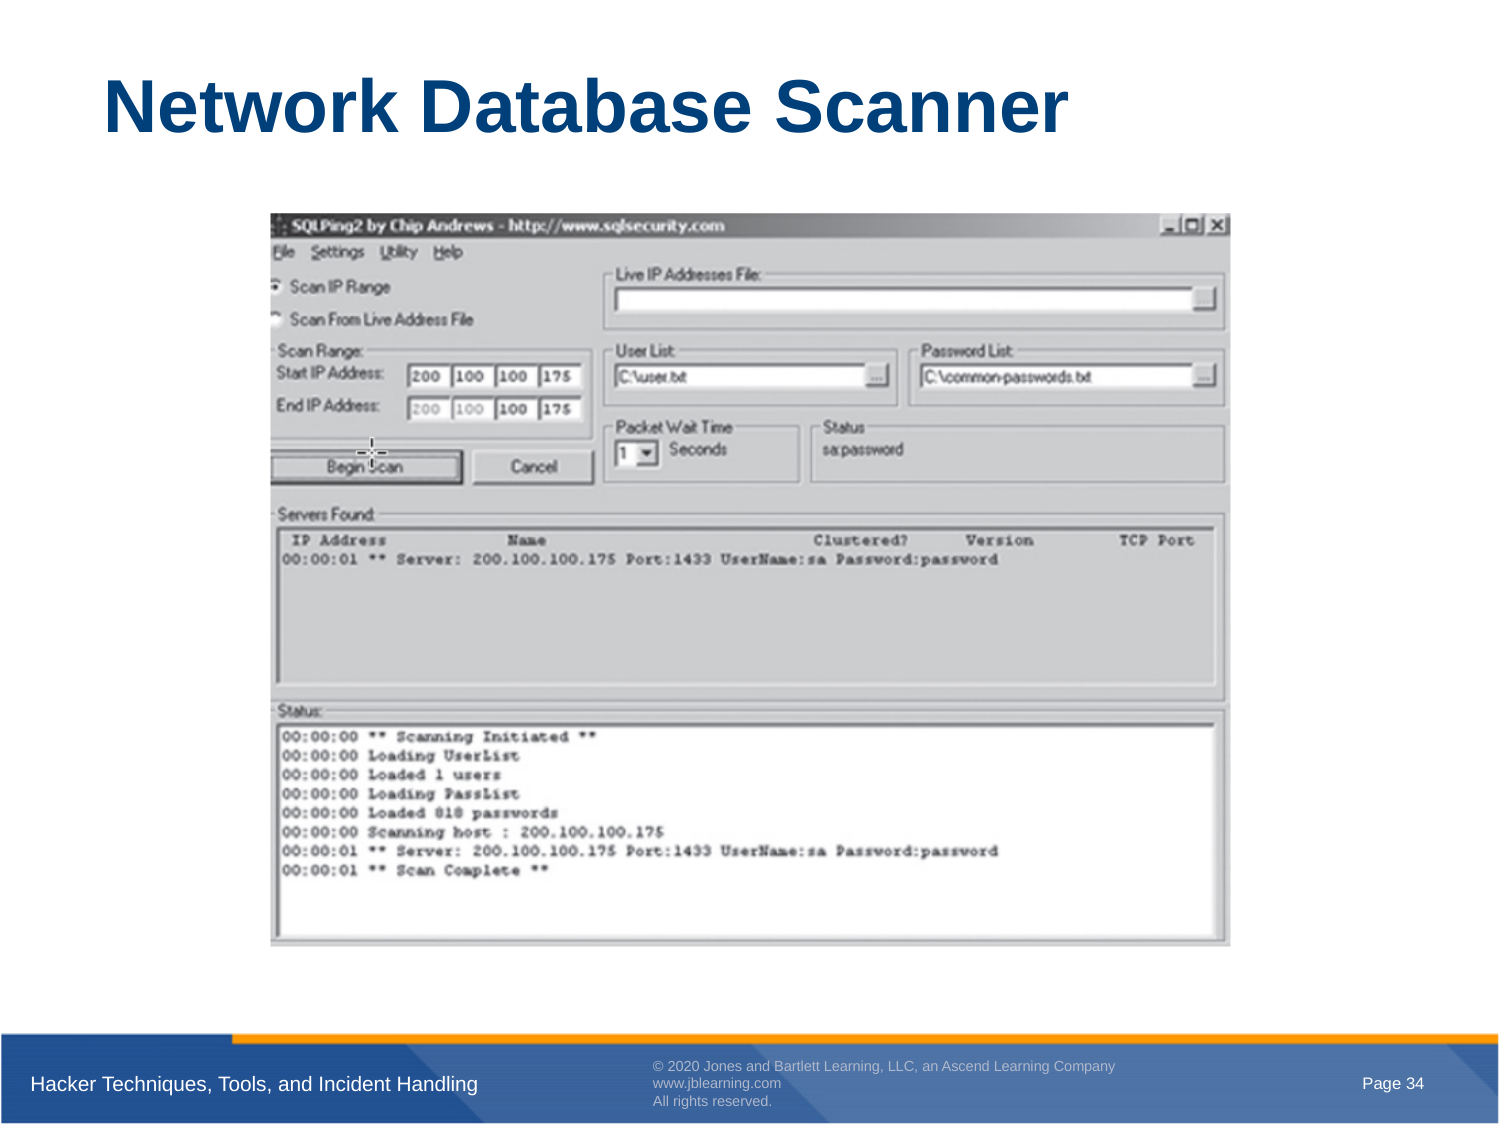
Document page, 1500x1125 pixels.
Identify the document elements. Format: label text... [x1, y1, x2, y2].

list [267, 212, 1233, 948]
title Network Database Scanner [88, 49, 1451, 213]
picture [0, 1032, 1500, 1125]
